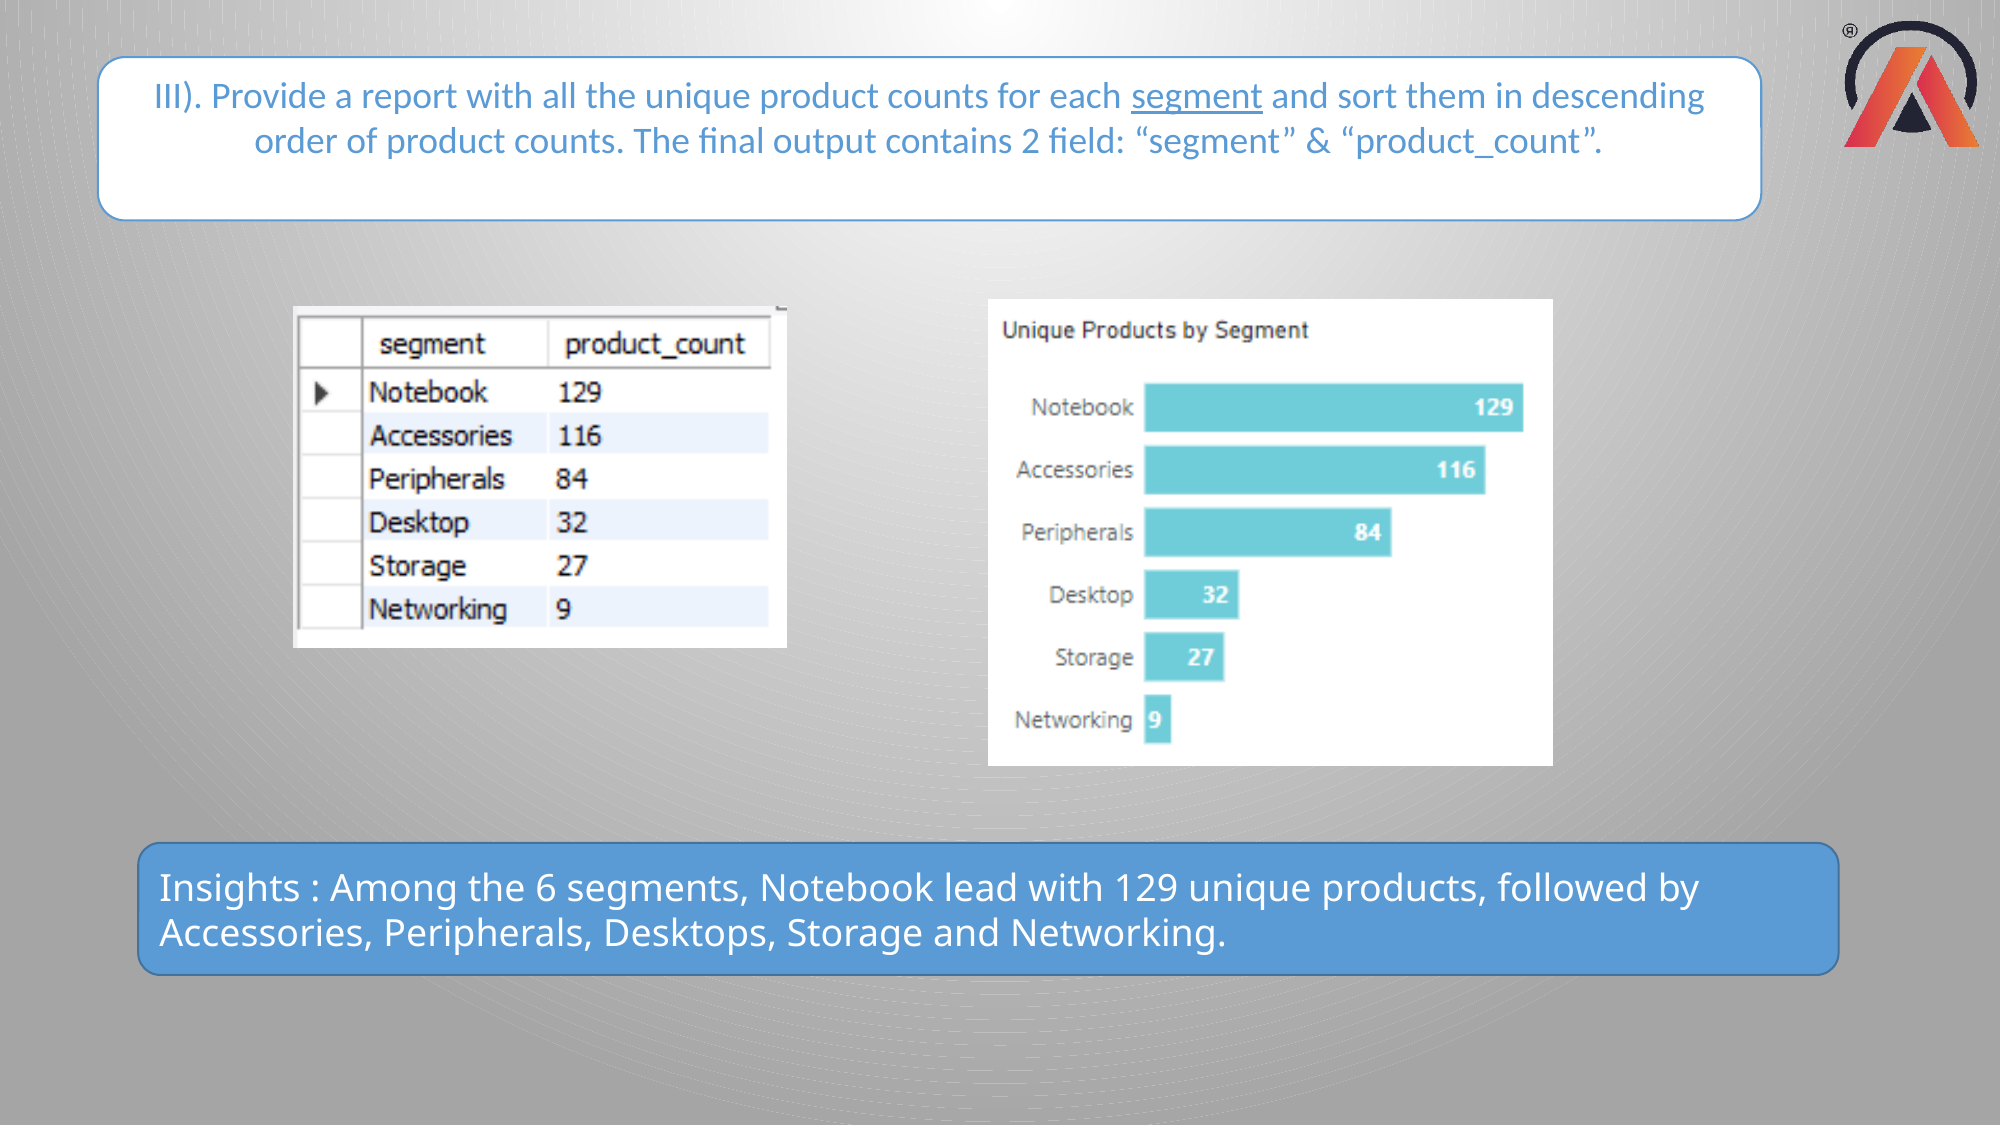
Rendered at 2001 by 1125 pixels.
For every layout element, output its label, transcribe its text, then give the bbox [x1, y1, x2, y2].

picture [1838, 17, 1981, 148]
picture [988, 299, 1553, 767]
text_box Insights : Among the 6 segments, Notebook lead with 129 unique products, followed by Accessories, Peripherals, Desktops, Storage and Networking. [137, 841, 1840, 976]
text_box III). Provide a report with all the unique product counts for each segment and sort them in descending order of product counts. The final output contains 2 field: “segment” & “product_count”. [96, 56, 1763, 222]
picture [293, 306, 787, 648]
